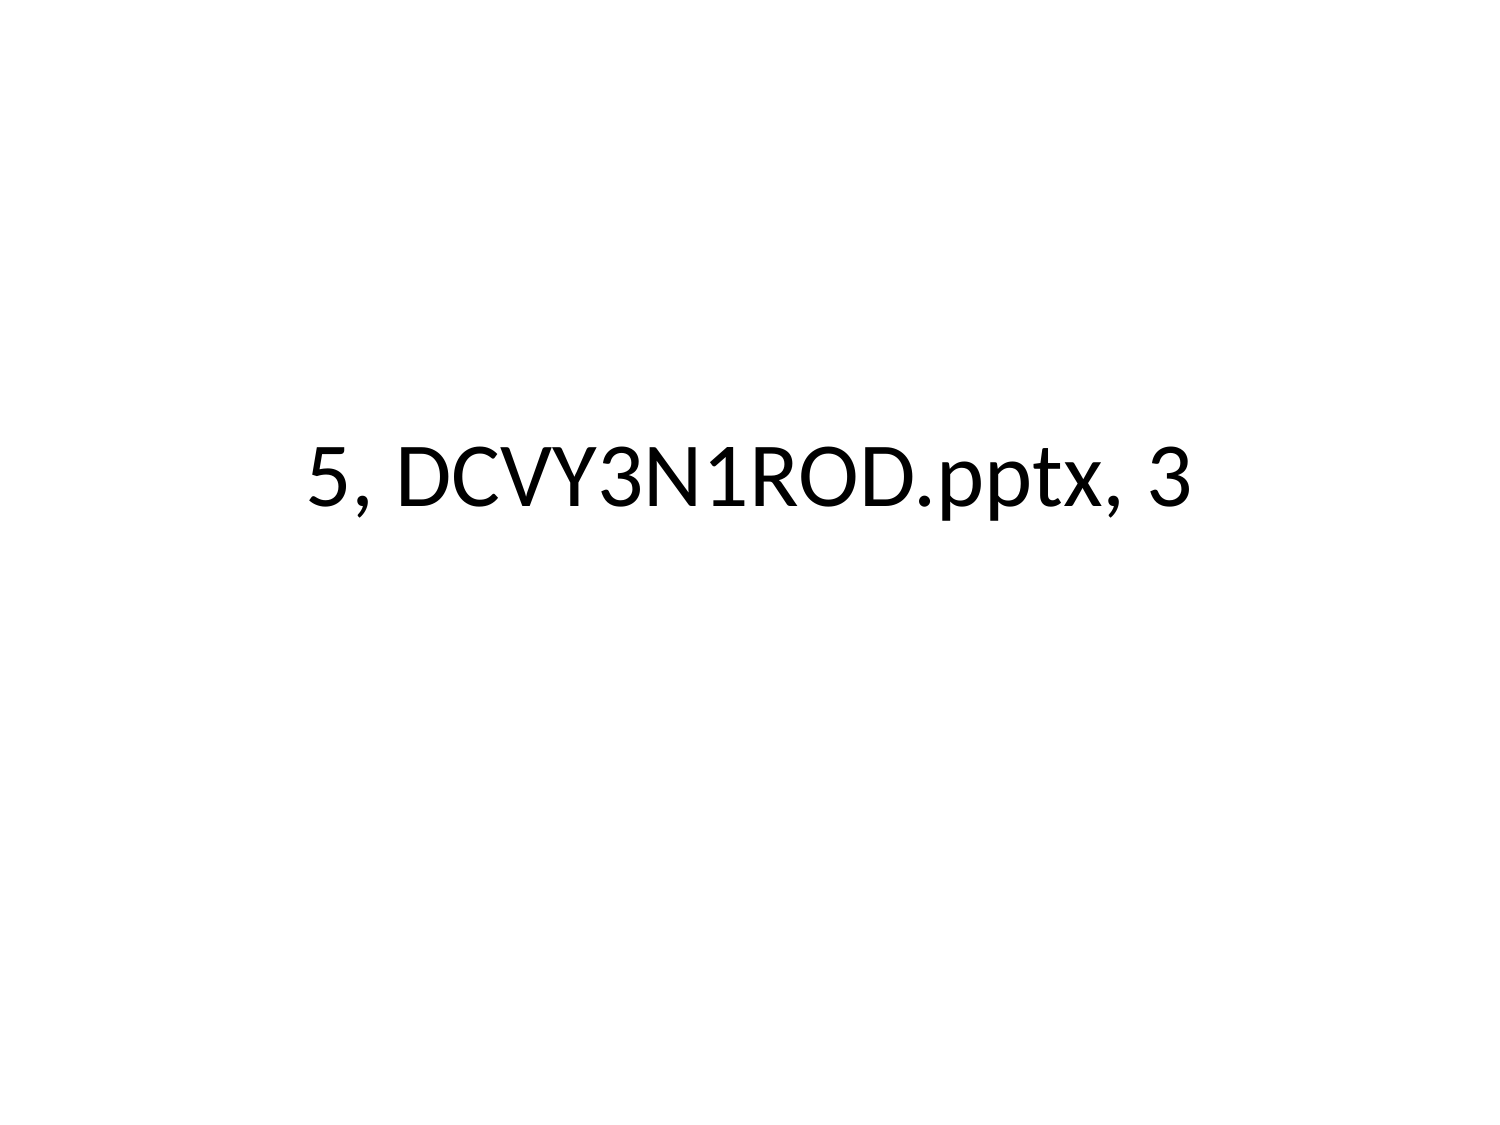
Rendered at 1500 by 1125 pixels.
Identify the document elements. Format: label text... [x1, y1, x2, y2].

title 5, DCVY3N1ROD.pptx, 3 [112, 349, 1388, 591]
